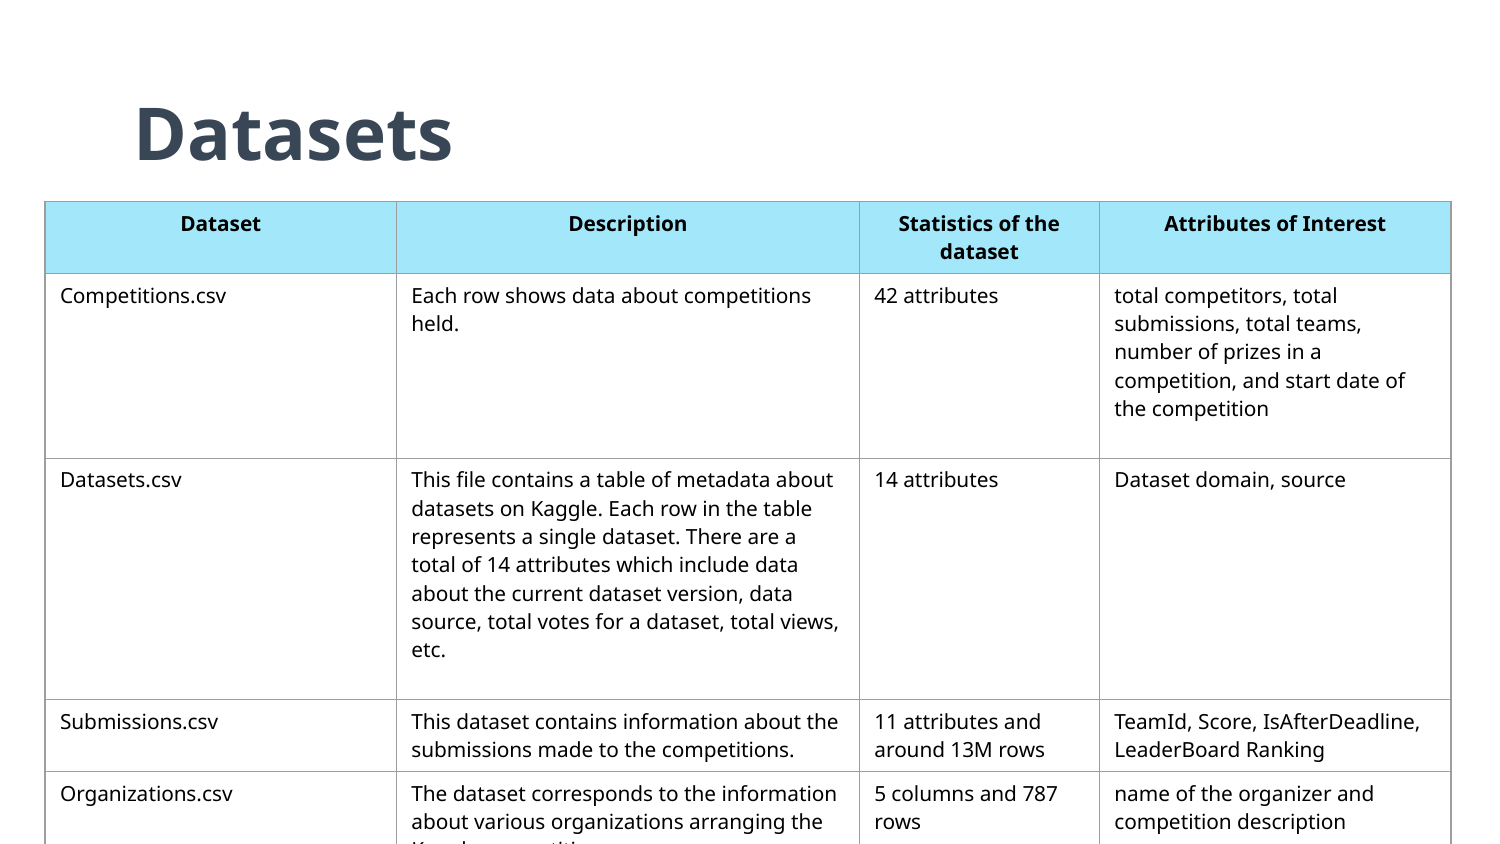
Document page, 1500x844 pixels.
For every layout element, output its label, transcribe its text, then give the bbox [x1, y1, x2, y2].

table_cell Dataset domain, source [1100, 459, 1450, 699]
table_cell 5 columns and 787 rows [860, 772, 1099, 844]
title Datasets [118, 72, 1029, 167]
table_header Description [397, 202, 859, 273]
table_cell This dataset contains information about the submissions made to the competitions. [397, 700, 859, 771]
table_cell Datasets.csv [46, 459, 396, 699]
table_cell Competitions.csv [46, 274, 396, 458]
table_header Attributes of Interest [1100, 202, 1450, 273]
table_cell TeamId, Score, IsAfterDeadline, LeaderBoard Ranking [1100, 700, 1450, 771]
table_cell Submissions.csv [46, 700, 396, 771]
table_header Statistics of the dataset [860, 202, 1099, 273]
table_cell The dataset corresponds to the information about various organizations arranging the Kaggle competitions. [397, 772, 859, 844]
table_cell 14 attributes [860, 459, 1099, 699]
table_cell total competitors, total submissions, total teams, number of prizes in a competition, and start date of the competition [1100, 274, 1450, 458]
table_cell This file contains a table of metadata about datasets on Kaggle. Each row in the table represents a single dataset. There are a total of 14 attributes which include data about the current dataset version, data source, total votes for a dataset, total views, etc. [397, 459, 859, 699]
table_cell Organizations.csv [46, 772, 396, 844]
table_cell Each row shows data about competitions held. [397, 274, 859, 458]
table_cell name of the organizer and competition description [1100, 772, 1450, 844]
table_header Dataset [46, 202, 396, 273]
table_cell 42 attributes [860, 274, 1099, 458]
table_cell 11 attributes and around 13M rows [860, 700, 1099, 771]
